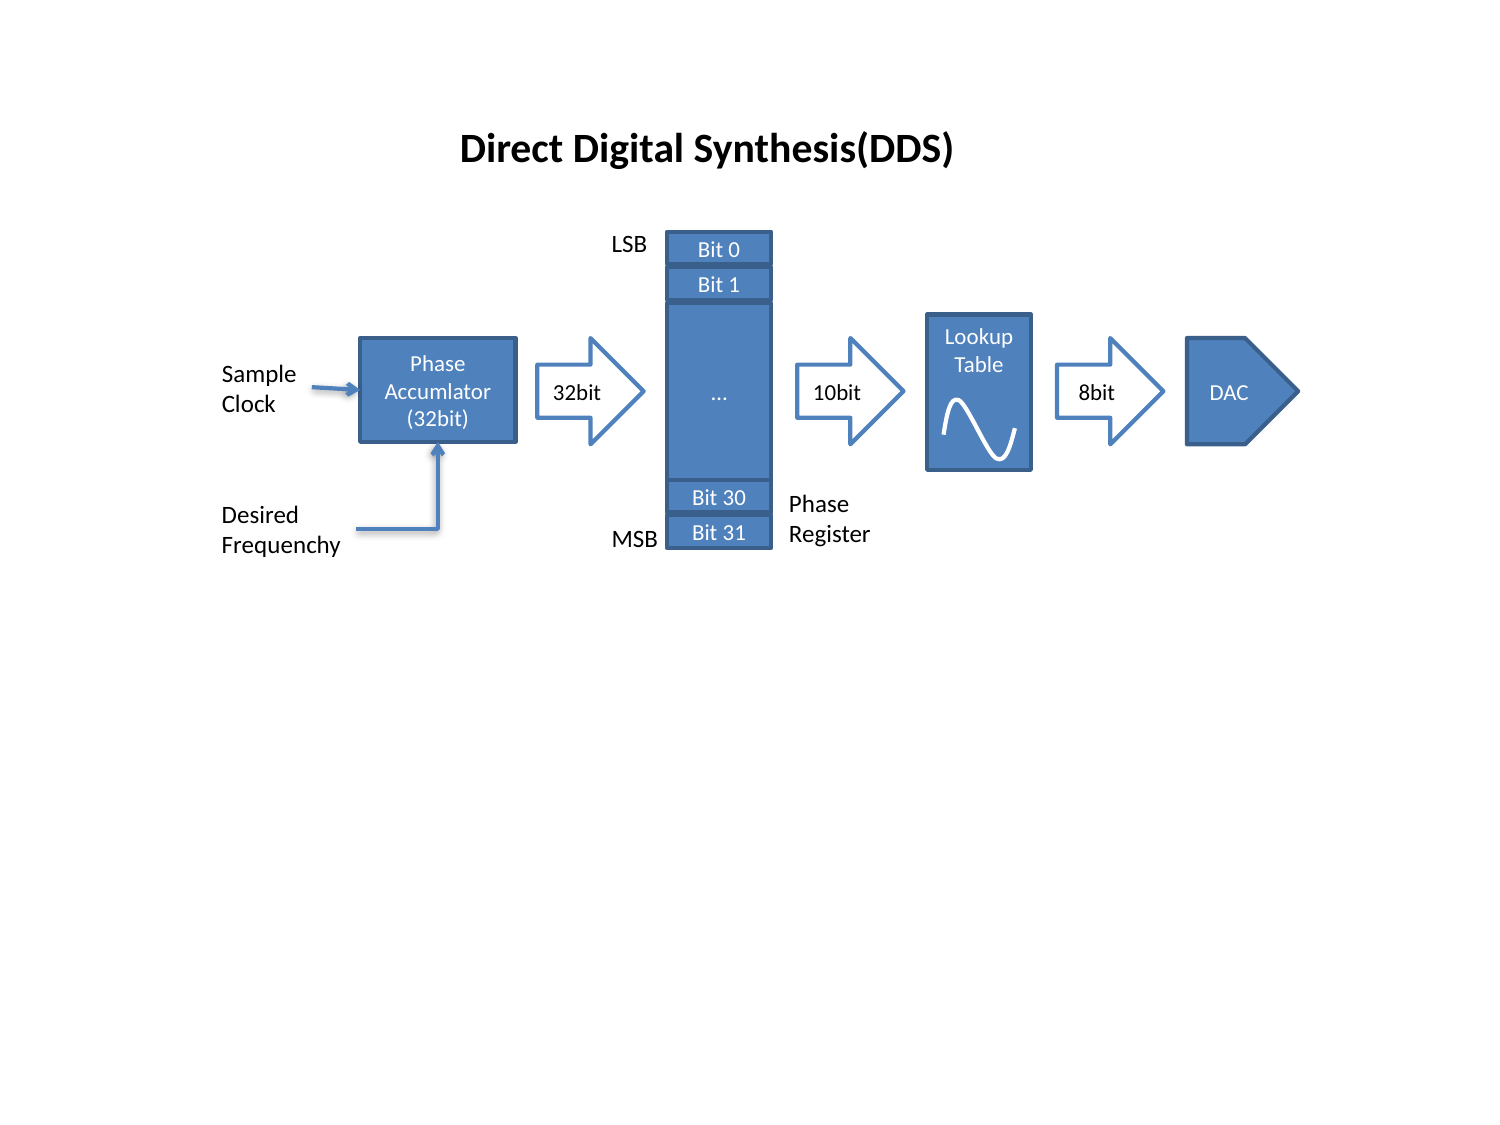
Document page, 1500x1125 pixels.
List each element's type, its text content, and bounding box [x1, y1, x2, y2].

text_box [926, 314, 1032, 471]
text_box LSB [596, 219, 663, 265]
text_box 10bit [795, 336, 906, 447]
text_box Desired Frequenchy [206, 491, 356, 567]
text_box Phase Accumlator (32bit) [358, 336, 518, 444]
text_box MSB [596, 515, 673, 560]
text_box Phase Register [774, 479, 886, 555]
text_box Direct Digital Synthesis(DDS) [445, 113, 970, 179]
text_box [312, 387, 361, 391]
text_box Sample Clock [207, 349, 312, 425]
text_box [355, 441, 439, 530]
text_box 8bit [1054, 336, 1166, 447]
text_box 32bit [535, 336, 646, 447]
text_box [666, 231, 772, 549]
text_box DAC [1184, 335, 1301, 447]
